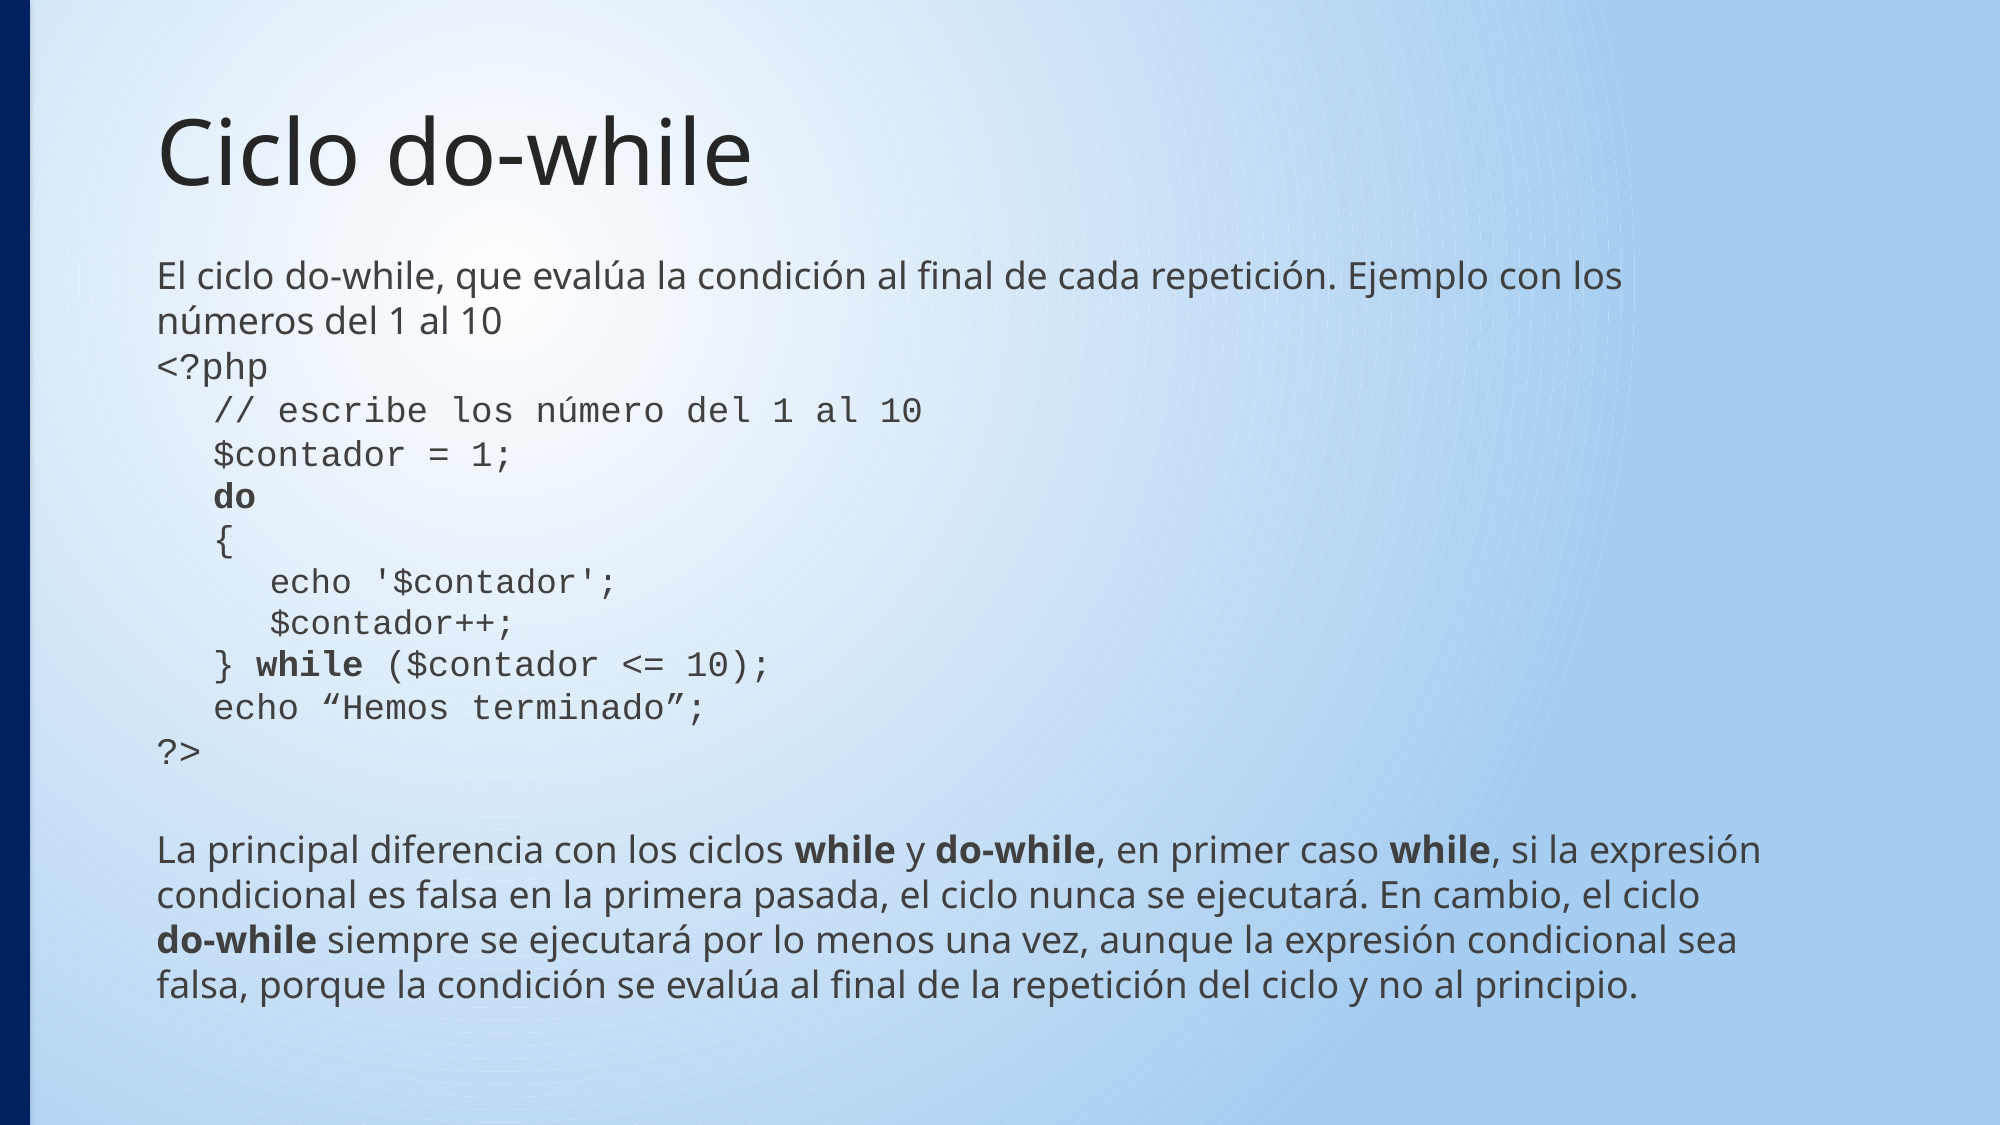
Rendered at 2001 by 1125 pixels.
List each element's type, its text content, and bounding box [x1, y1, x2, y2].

title Ciclo do-while [141, 86, 1604, 244]
list El ciclo do-while, que evalúa la condición al final de cada repetición. Ejemplo con los números del 1 al 10 <?php // escribe los número del 1 al 10 $contador = 1; do { echo '$contador'; $contador++; } while ($contador <= 10); echo “Hemos terminado”; ?> La principal diferencia con los ciclos while y do-while, en primer caso while, si la expresión condicional es falsa en la primera pasada, el ciclo nunca se ejecutará. En cambio, el ciclo do-while siempre se ejecutará por lo menos una vez, aunque la expresión condicional sea falsa, porque la condición se evalúa al final de la repetición del ciclo y no al principio. [141, 244, 1782, 1038]
